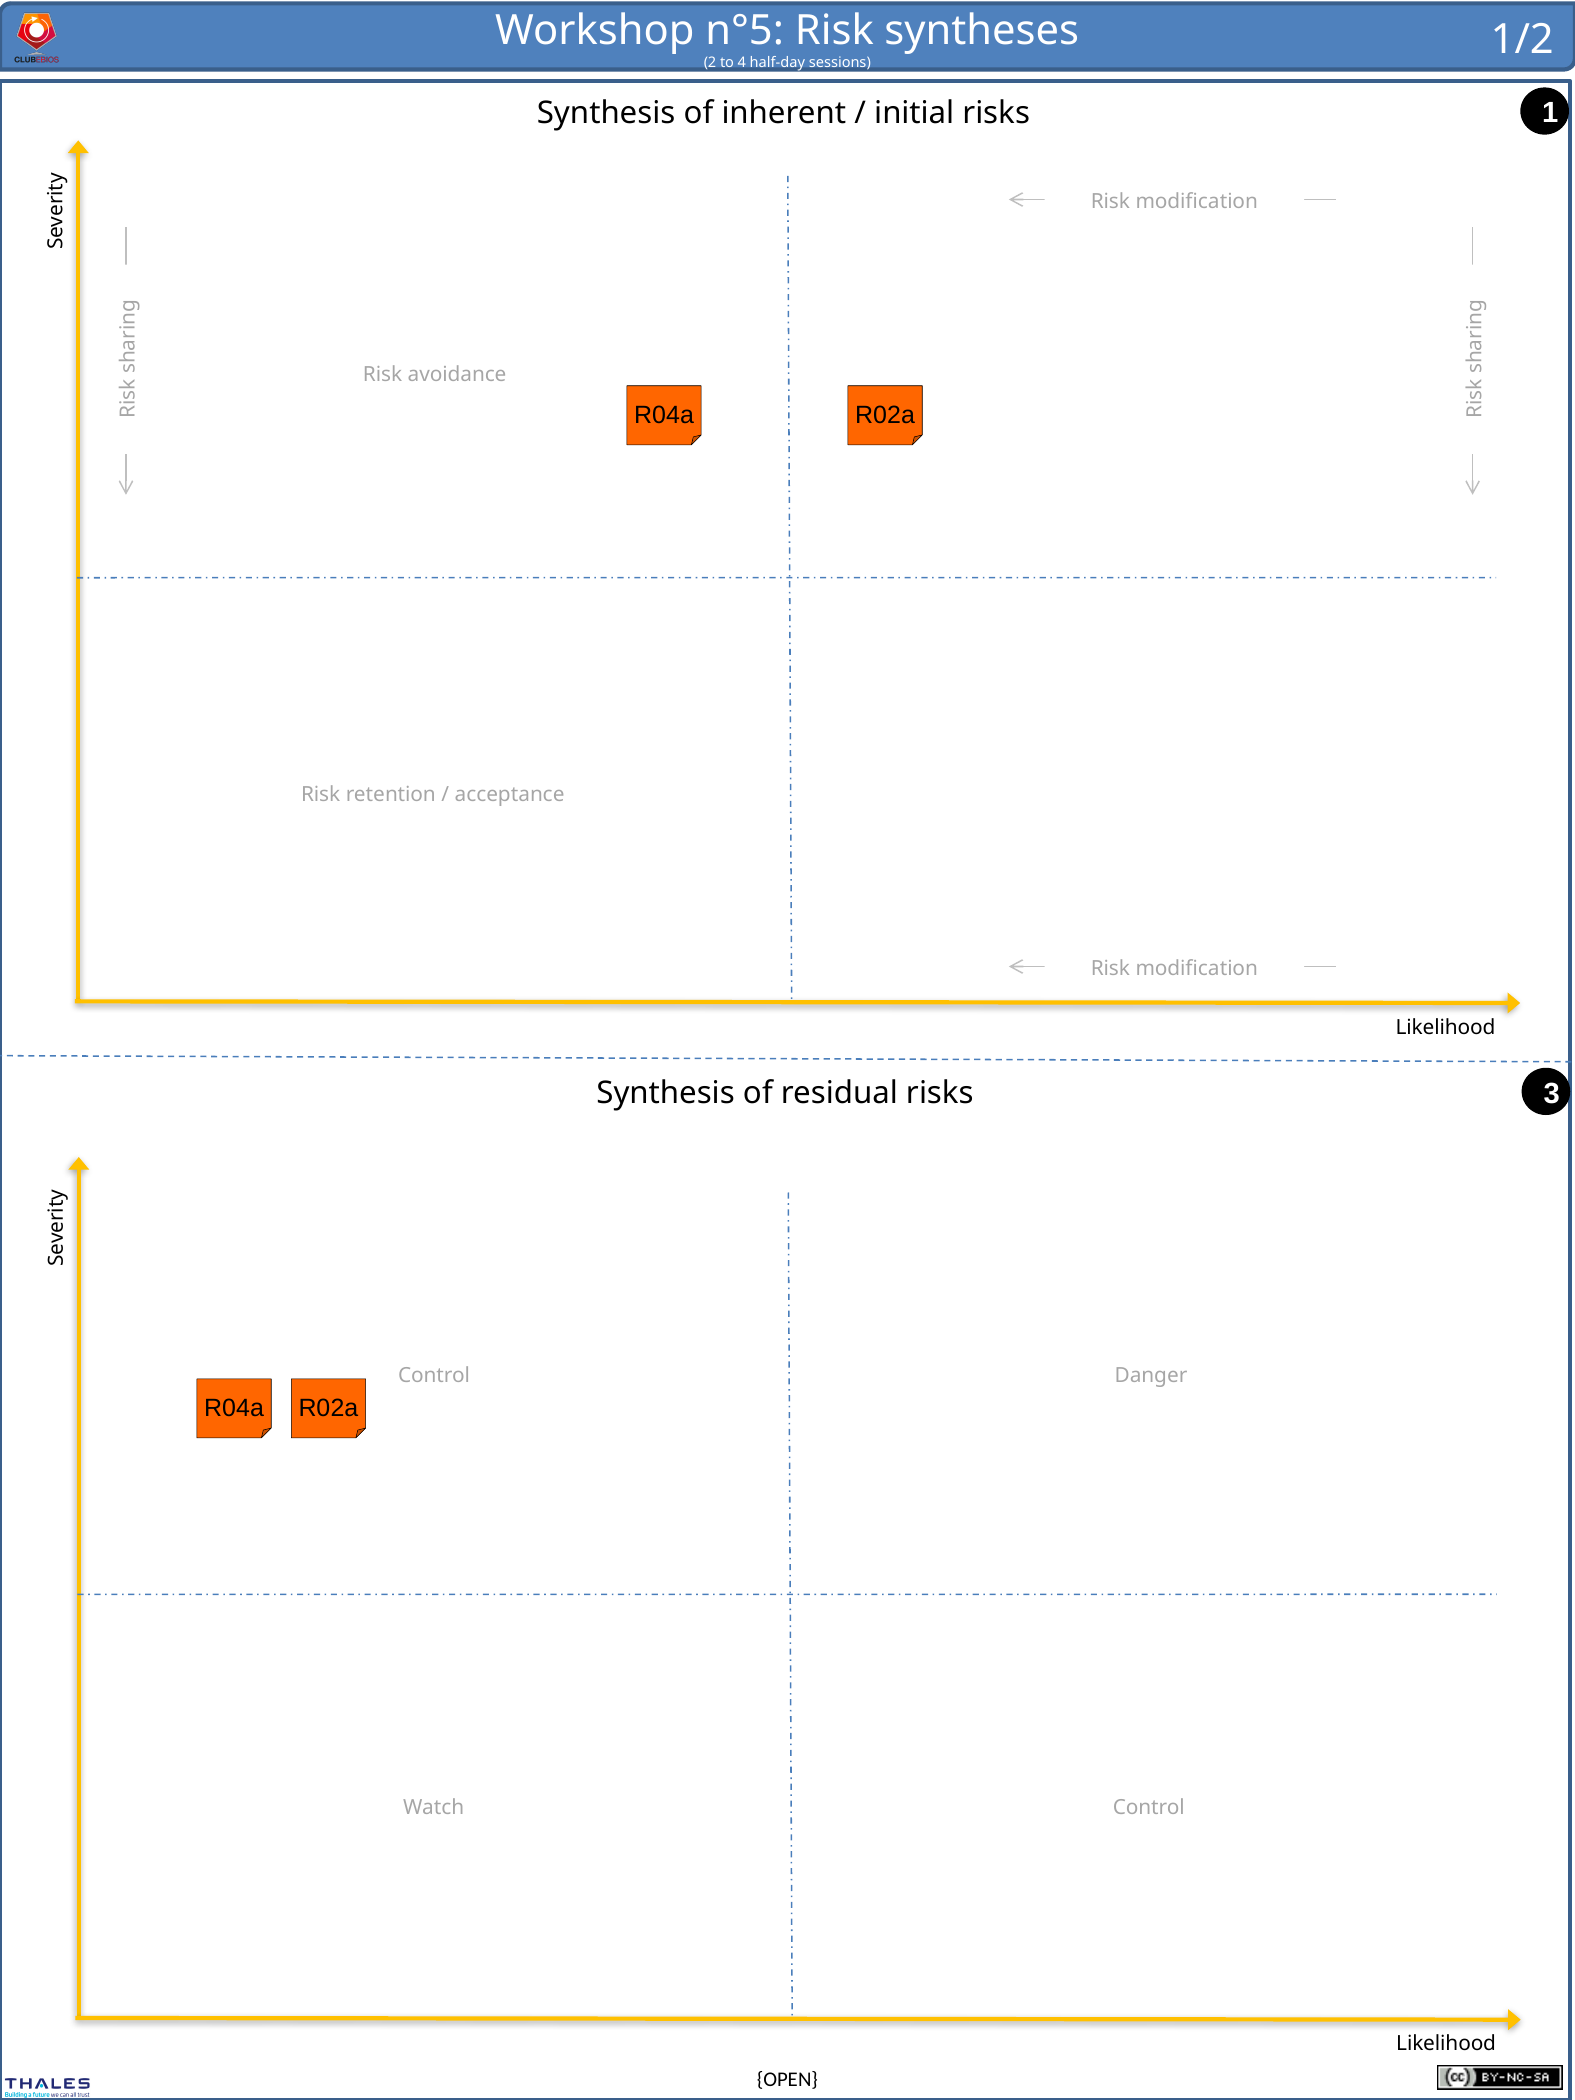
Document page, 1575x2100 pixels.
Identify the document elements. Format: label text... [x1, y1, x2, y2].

picture [1437, 2065, 1563, 2090]
picture [14, 12, 59, 63]
text_box R04a [624, 383, 704, 447]
text_box R02a [289, 1376, 368, 1441]
text_box R04a [194, 1376, 274, 1441]
picture [3, 2077, 91, 2098]
text_box R02a [845, 383, 925, 447]
